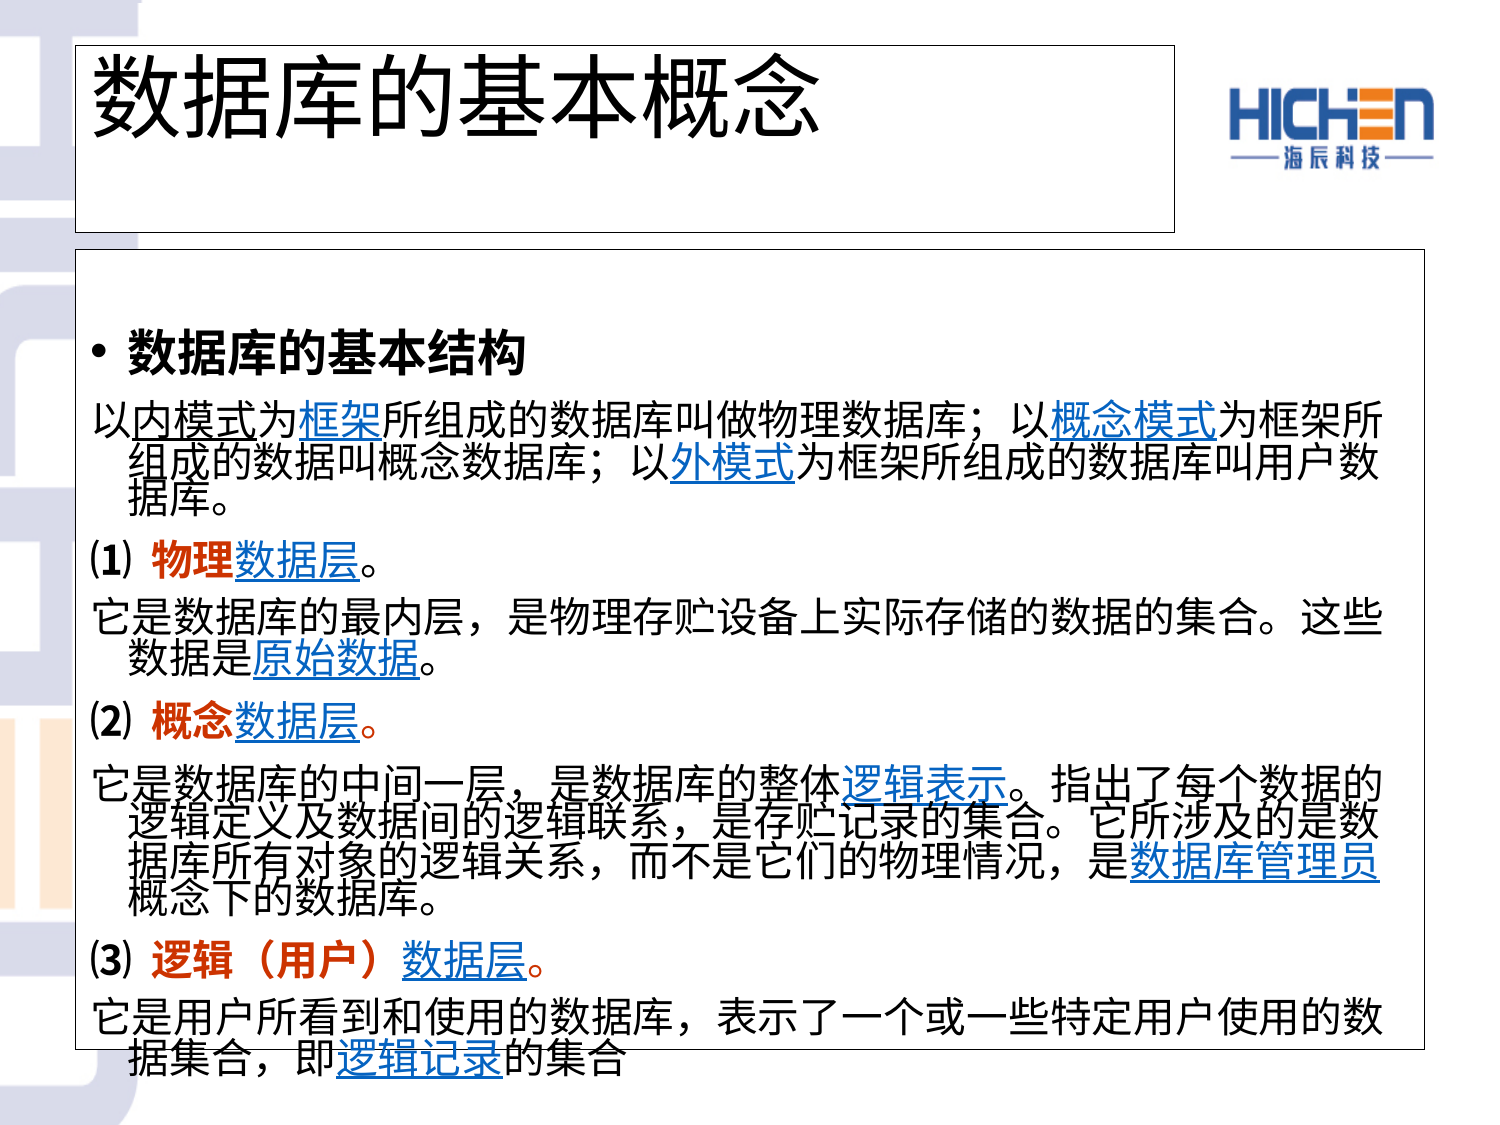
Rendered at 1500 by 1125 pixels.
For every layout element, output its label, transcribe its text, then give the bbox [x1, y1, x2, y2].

list 数据库的基本结构 以内模式为框架所组成的数据库叫做物理数据库；以概念模式为框架所组成的数据叫概念数据库；以外模式为框架所组成的数据库叫用户数据库。 ⑴ 物理数据层。 它是数据库的最内层，是物理存贮设备上实际存储的数据的集合。这些数据是原始数据。 ⑵ 概念数据层。 它是数据库的中间一层，是数据库的整体逻辑表示。指出了每个数据的逻辑定义及数据间的逻辑联系，是存贮记录的集合。它所涉及的是数据库所有对象的逻辑关系，而不是它们的物理情况，是数据库管理员概念下的数据库。 ⑶ 逻辑（用户）数据层。 它是用户所看到和使用的数据库，表示了一个或一些特定用户使用的数据集合，即逻辑记录的集合 [75, 249, 1425, 1050]
picture [0, 0, 1500, 1125]
title 数据库的基本概念 [75, 45, 1175, 233]
